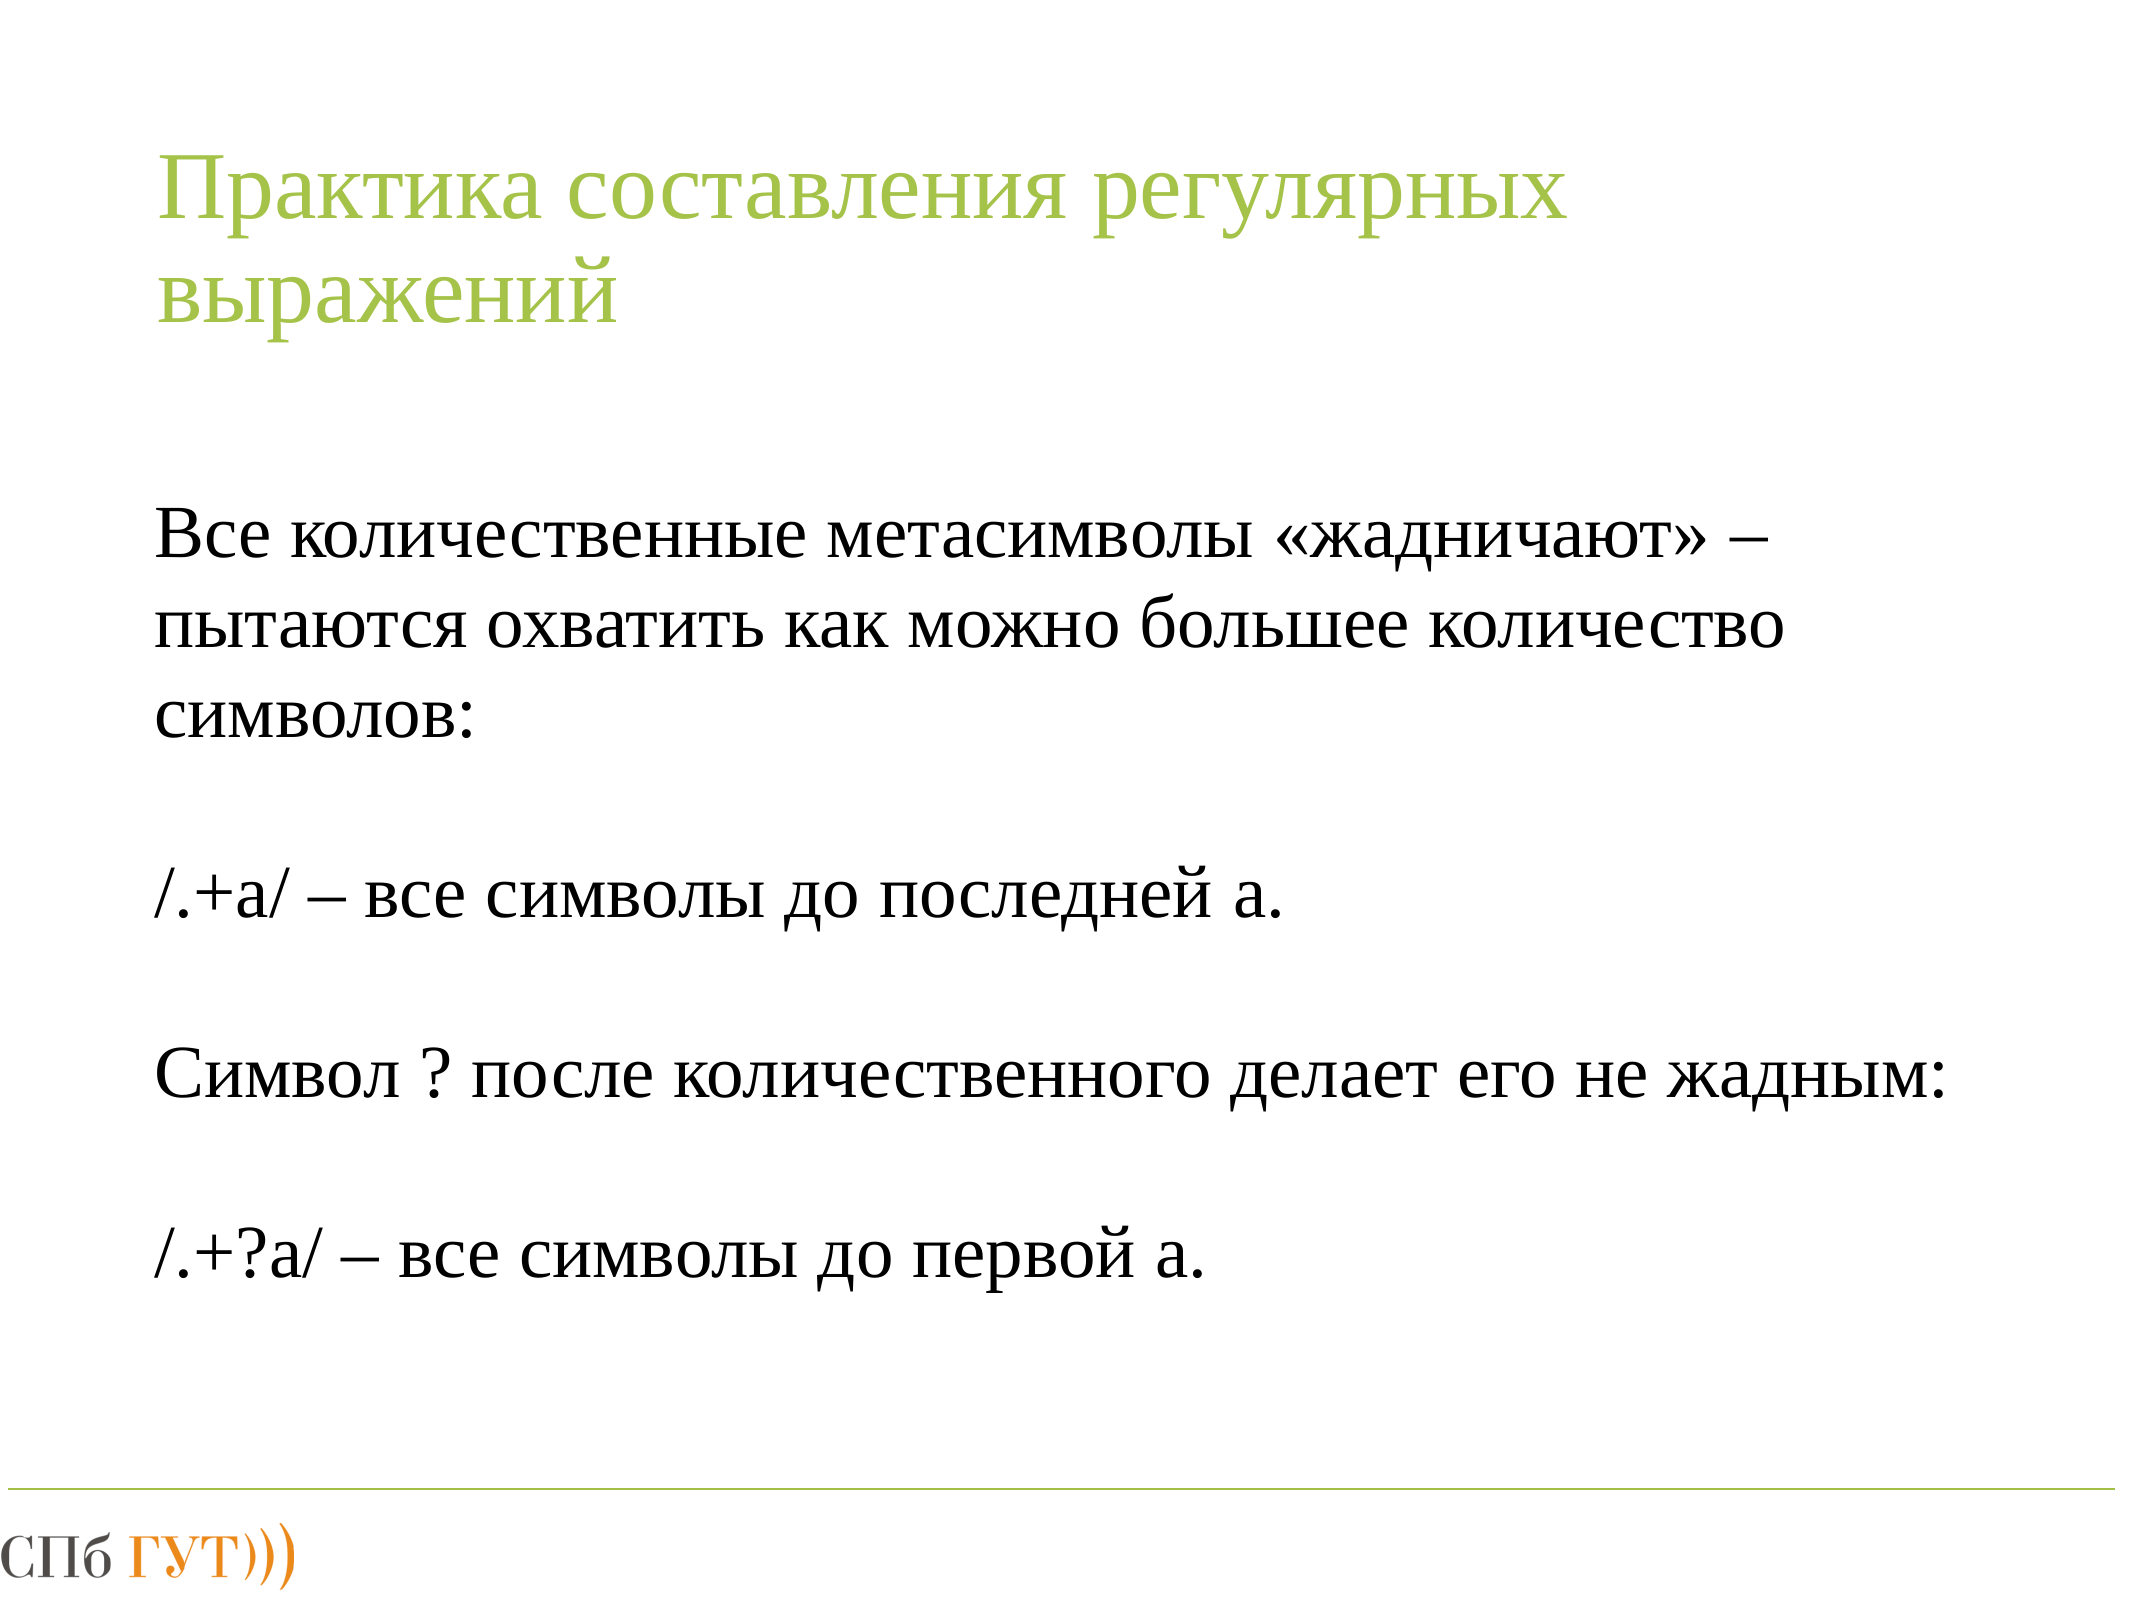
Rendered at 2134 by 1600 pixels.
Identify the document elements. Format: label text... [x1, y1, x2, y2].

title Практика составления регулярных выражений [146, 84, 1988, 381]
picture [1, 1522, 295, 1590]
list Все количественные метасимволы «жадничают» – пытаются охватить как можно большее количество символов: /.+a/ – все символы до последней a. Символ ? после количественного делает его не жадным: /.+?a/ – все символы до первой a. [142, 381, 2024, 1557]
